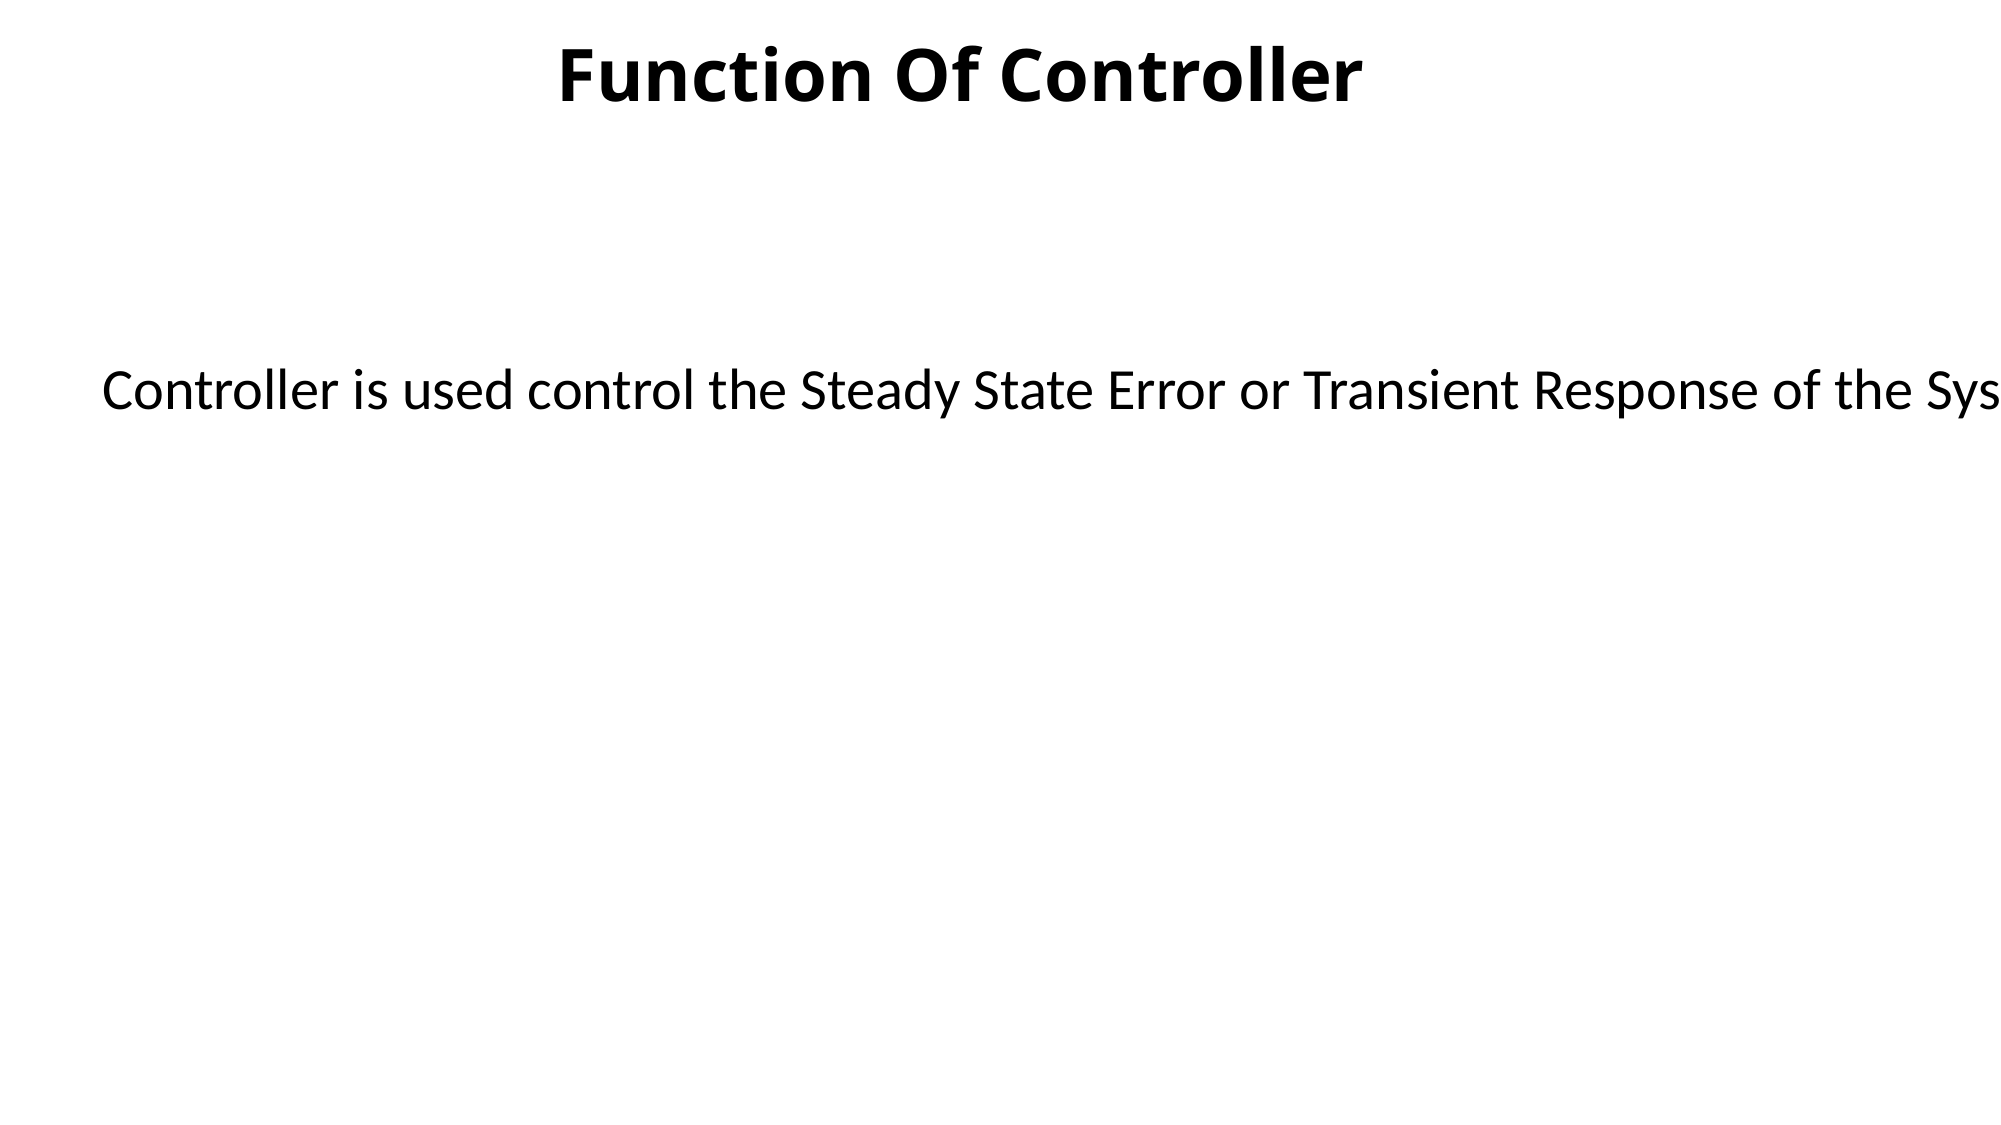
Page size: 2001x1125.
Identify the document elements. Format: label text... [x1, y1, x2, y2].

list Controller is used control the Steady State Error or Transient Response of the System. [87, 351, 2000, 1066]
title Function Of Controller [98, 31, 1824, 126]
